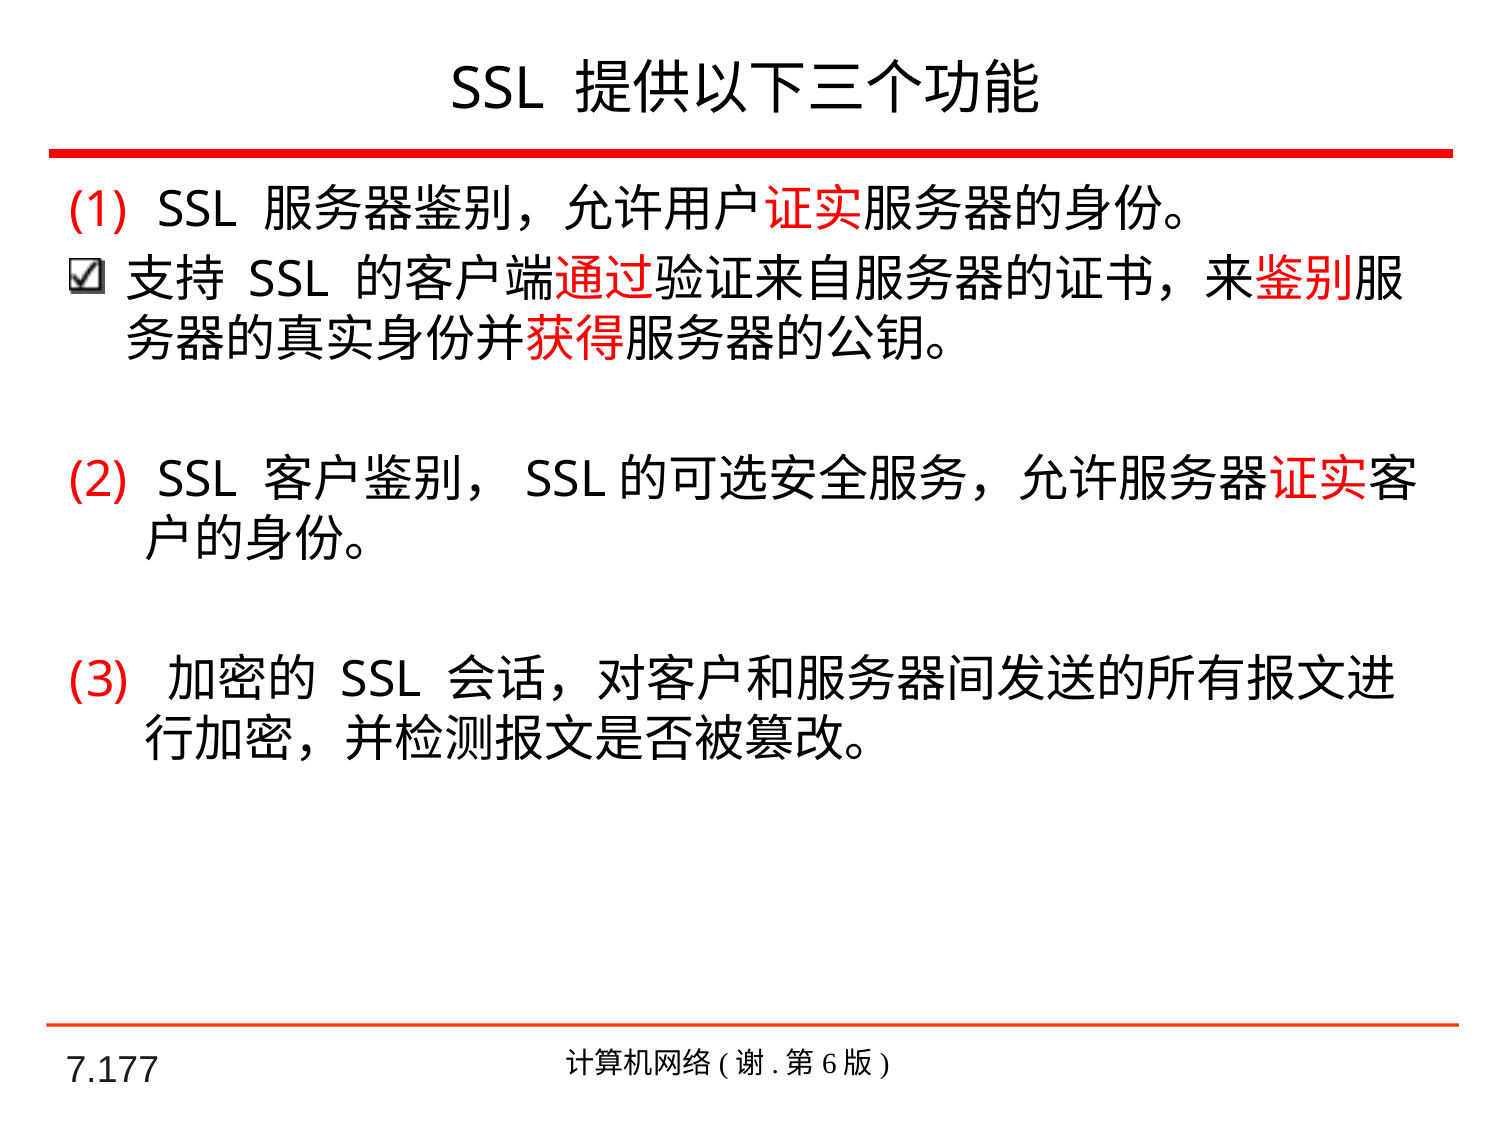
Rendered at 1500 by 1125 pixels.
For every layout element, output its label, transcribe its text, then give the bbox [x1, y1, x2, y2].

picture [69, 258, 105, 294]
title SSL 提供以下三个功能 [58, 33, 1447, 137]
list SSL 服务器鉴别，允许用户证实服务器的身份。 支持 SSL 的客户端通过验证来自服务器的证书，来鉴别服务器的真实身份并获得服务器的公钥。 SSL 客户鉴别，SSL的可选安全服务，允许服务器证实客户的身份。 加密的 SSL 会话，对客户和服务器间发送的所有报文进行加密，并检测报文是否被篡改。 [53, 168, 1447, 1014]
